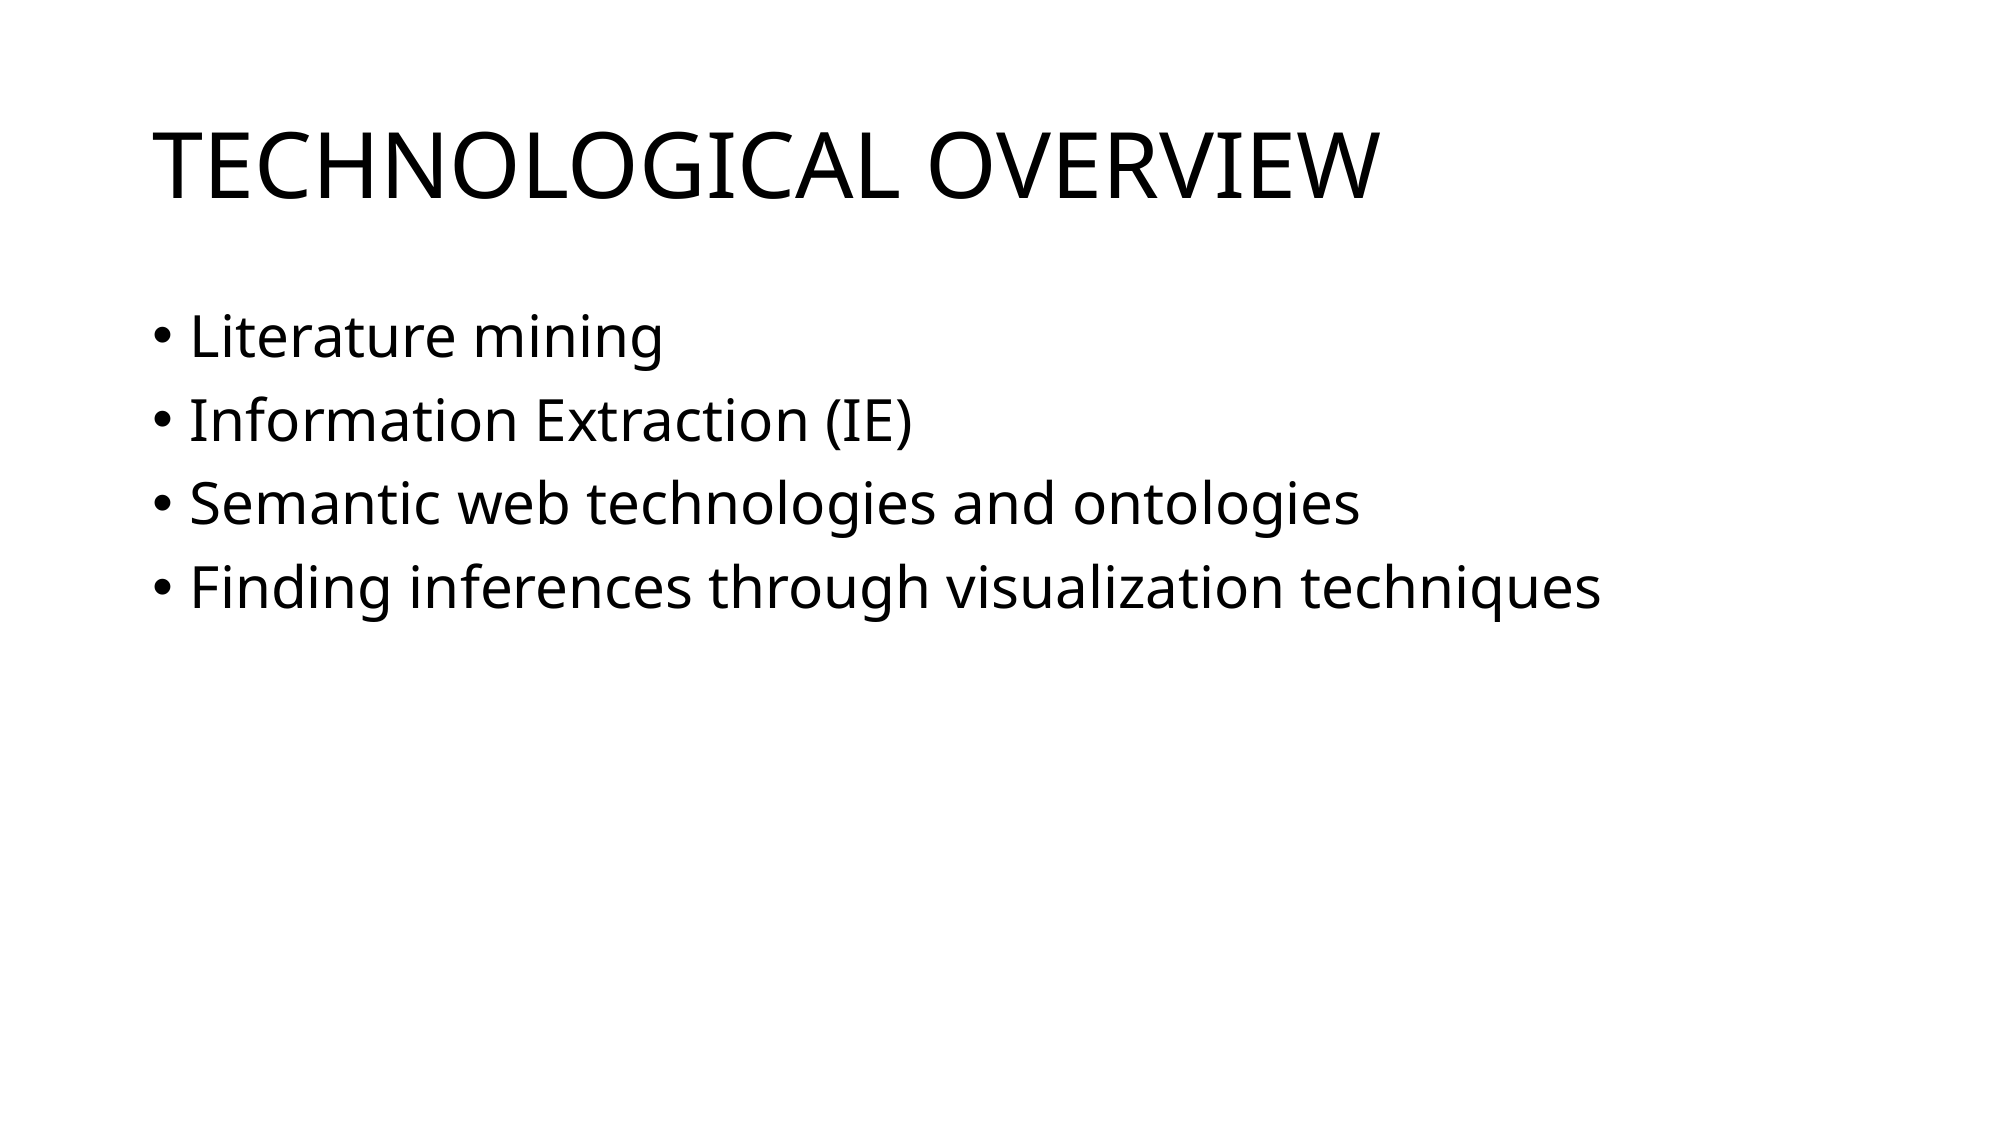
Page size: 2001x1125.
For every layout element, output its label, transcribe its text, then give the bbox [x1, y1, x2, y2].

list Literature mining Information Extraction (IE) Semantic web technologies and ontologies Finding inferences through visualization techniques [137, 299, 1863, 1014]
title TECHNOLOGICAL OVERVIEW [137, 59, 1863, 278]
